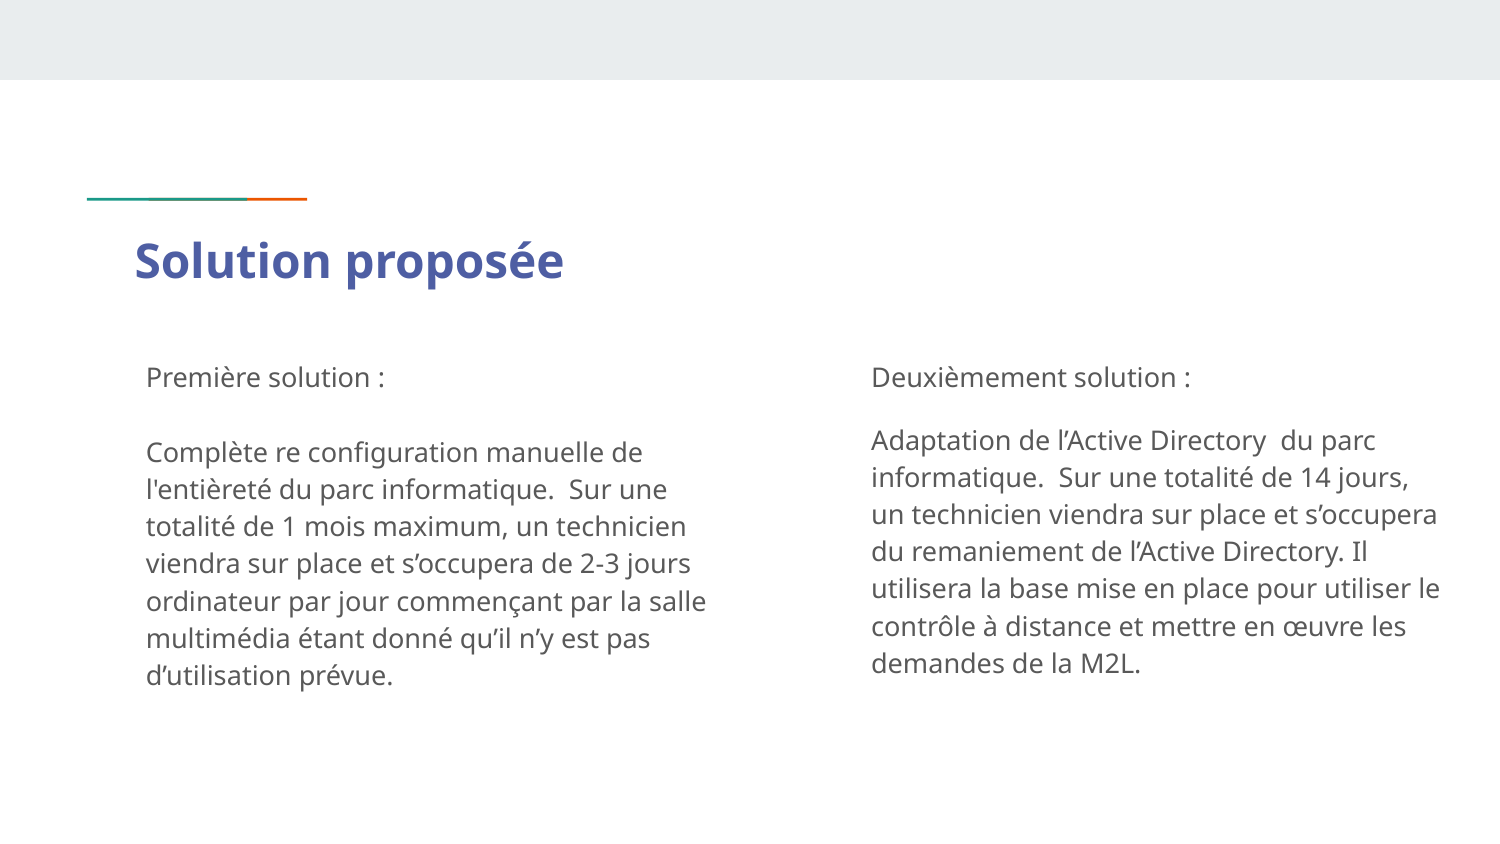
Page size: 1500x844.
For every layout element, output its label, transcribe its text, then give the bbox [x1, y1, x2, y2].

list Deuxièmement solution : Adaptation de l’Active Directory du parc informatique. Sur une totalité de 14 jours, un technicien viendra sur place et s’occupera du remaniement de l’Active Directory. Il utilisera la base mise en place pour utiliser le contrôle à distance et mettre en œuvre les demandes de la M2L. [856, 341, 1464, 712]
list Première solution : Complète re configuration manuelle de l'entièreté du parc informatique. Sur une totalité de 1 mois maximum, un technicien viendra sur place et s’occupera de 2-3 jours ordinateur par jour commençant par la salle multimédia étant donné qu’il n’y est pas d’utilisation prévue. [130, 341, 725, 712]
title Solution proposée​ [119, 216, 1381, 305]
